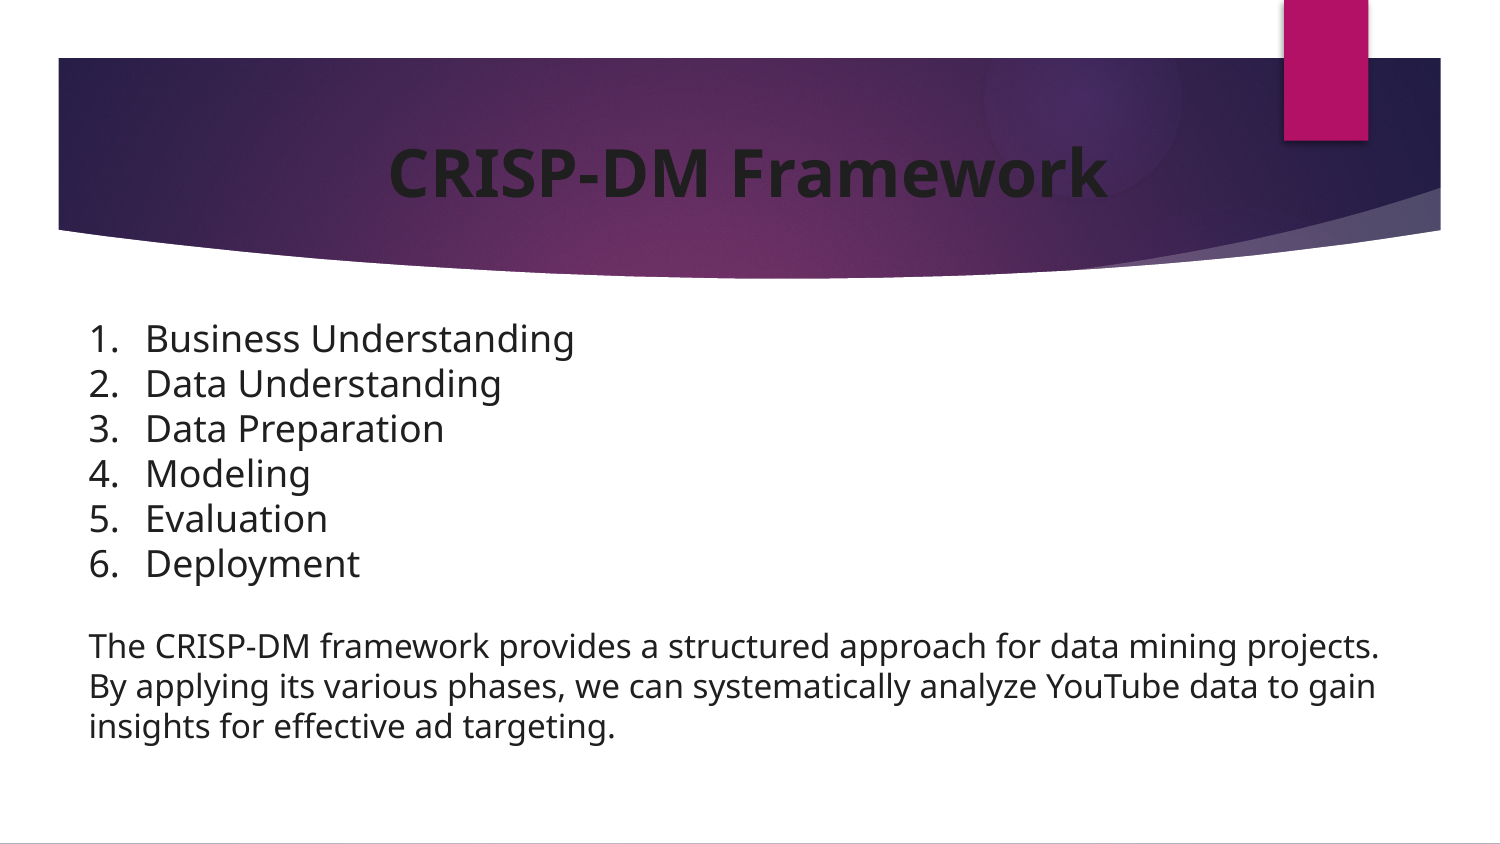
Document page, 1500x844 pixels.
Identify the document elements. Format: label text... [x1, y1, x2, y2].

text_box Business Understanding Data Understanding Data Preparation Modeling Evaluation Deployment The CRISP-DM framework provides a structured approach for data mining projects. By applying its various phases, we can systematically analyze YouTube data to gain insights for effective ad targeting. [73, 308, 1436, 753]
title CRISP-DM Framework [62, 55, 1436, 287]
